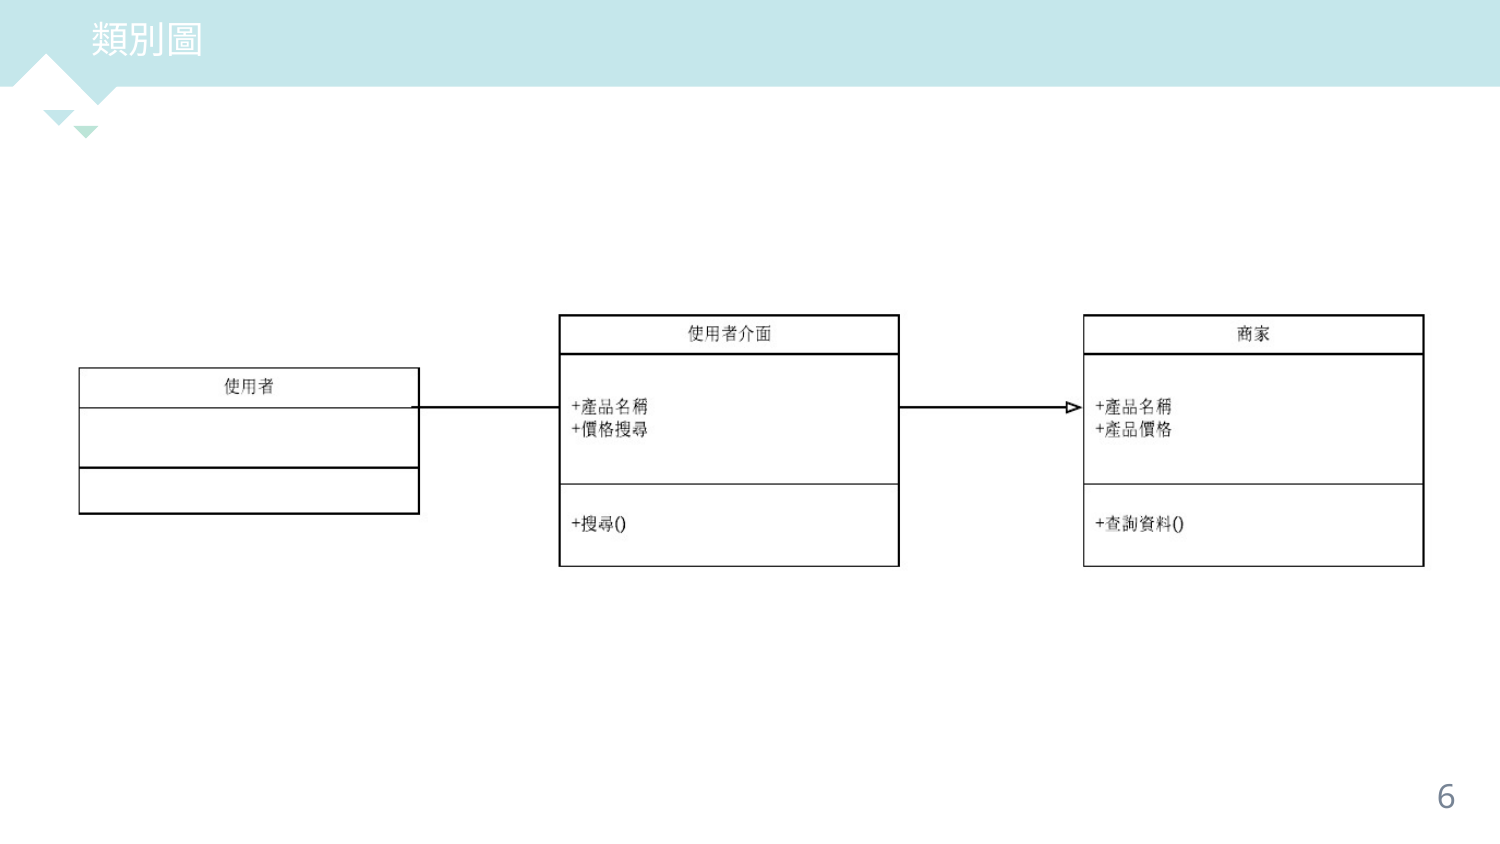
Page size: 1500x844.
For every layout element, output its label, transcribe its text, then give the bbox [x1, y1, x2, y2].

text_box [76, 8, 460, 103]
picture [33, 244, 1471, 650]
text_box 6 [1422, 767, 1471, 823]
